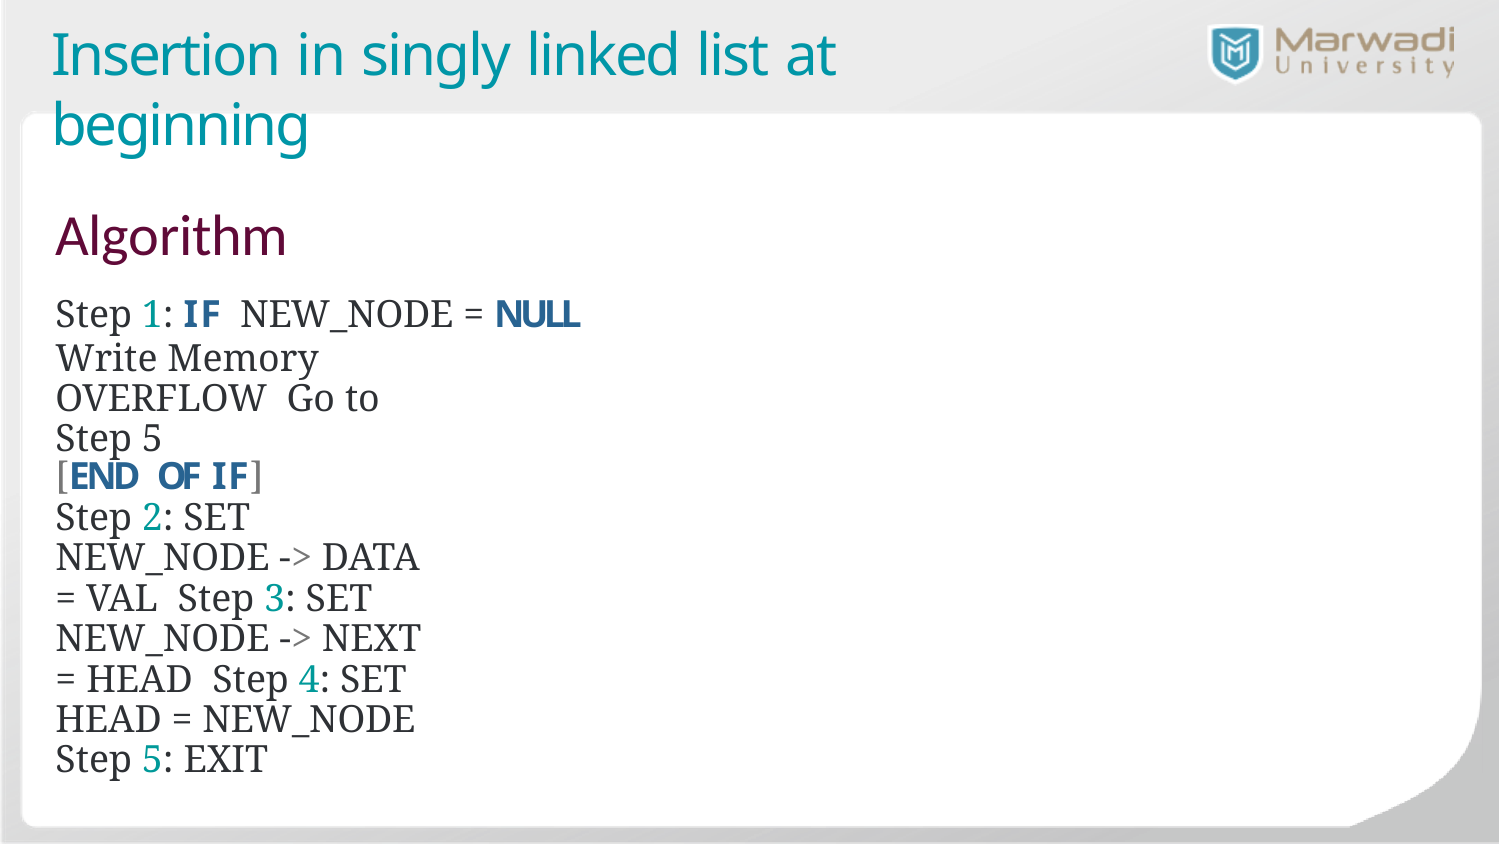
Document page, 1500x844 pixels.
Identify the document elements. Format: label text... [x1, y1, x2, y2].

title Insertion in singly linked list at beginning [49, 15, 1011, 159]
picture [0, 0, 1499, 844]
text_box Algorithm Step 1: IF NEW_NODE = NULL Write Memory OVERFLOW Go to Step 5 [END OF IF] Step 2: SET NEW_NODE -> DATA = VAL Step 3: SET NEW_NODE -> NEXT = HEAD Step 4: SET HEAD = NEW_NODE Step 5: EXIT [53, 155, 714, 781]
